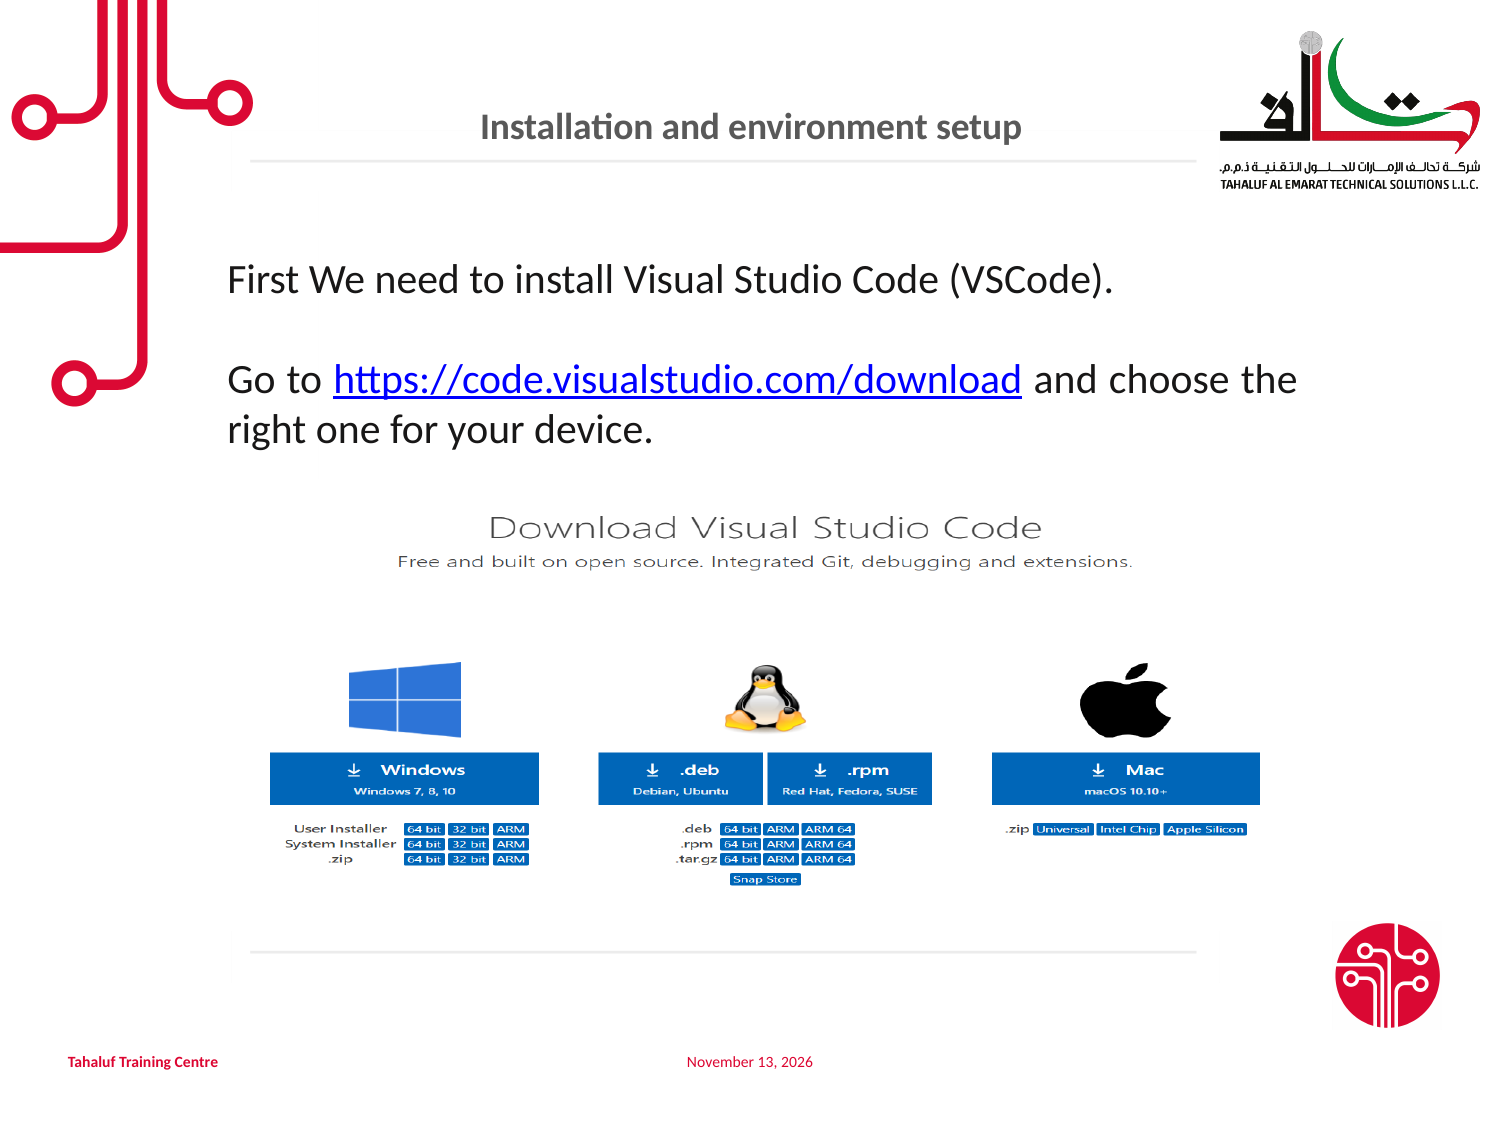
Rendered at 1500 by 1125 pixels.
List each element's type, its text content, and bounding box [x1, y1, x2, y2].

picture [1332, 921, 1442, 1030]
picture [0, 0, 1480, 479]
text_box Installation and environment setup [459, 99, 1041, 147]
picture [219, 512, 1282, 983]
text_box First We need to install Visual Studio Code (VSCode). Go to https://code.visualstudio.com/download and choose the right one for your device. [212, 244, 1313, 460]
